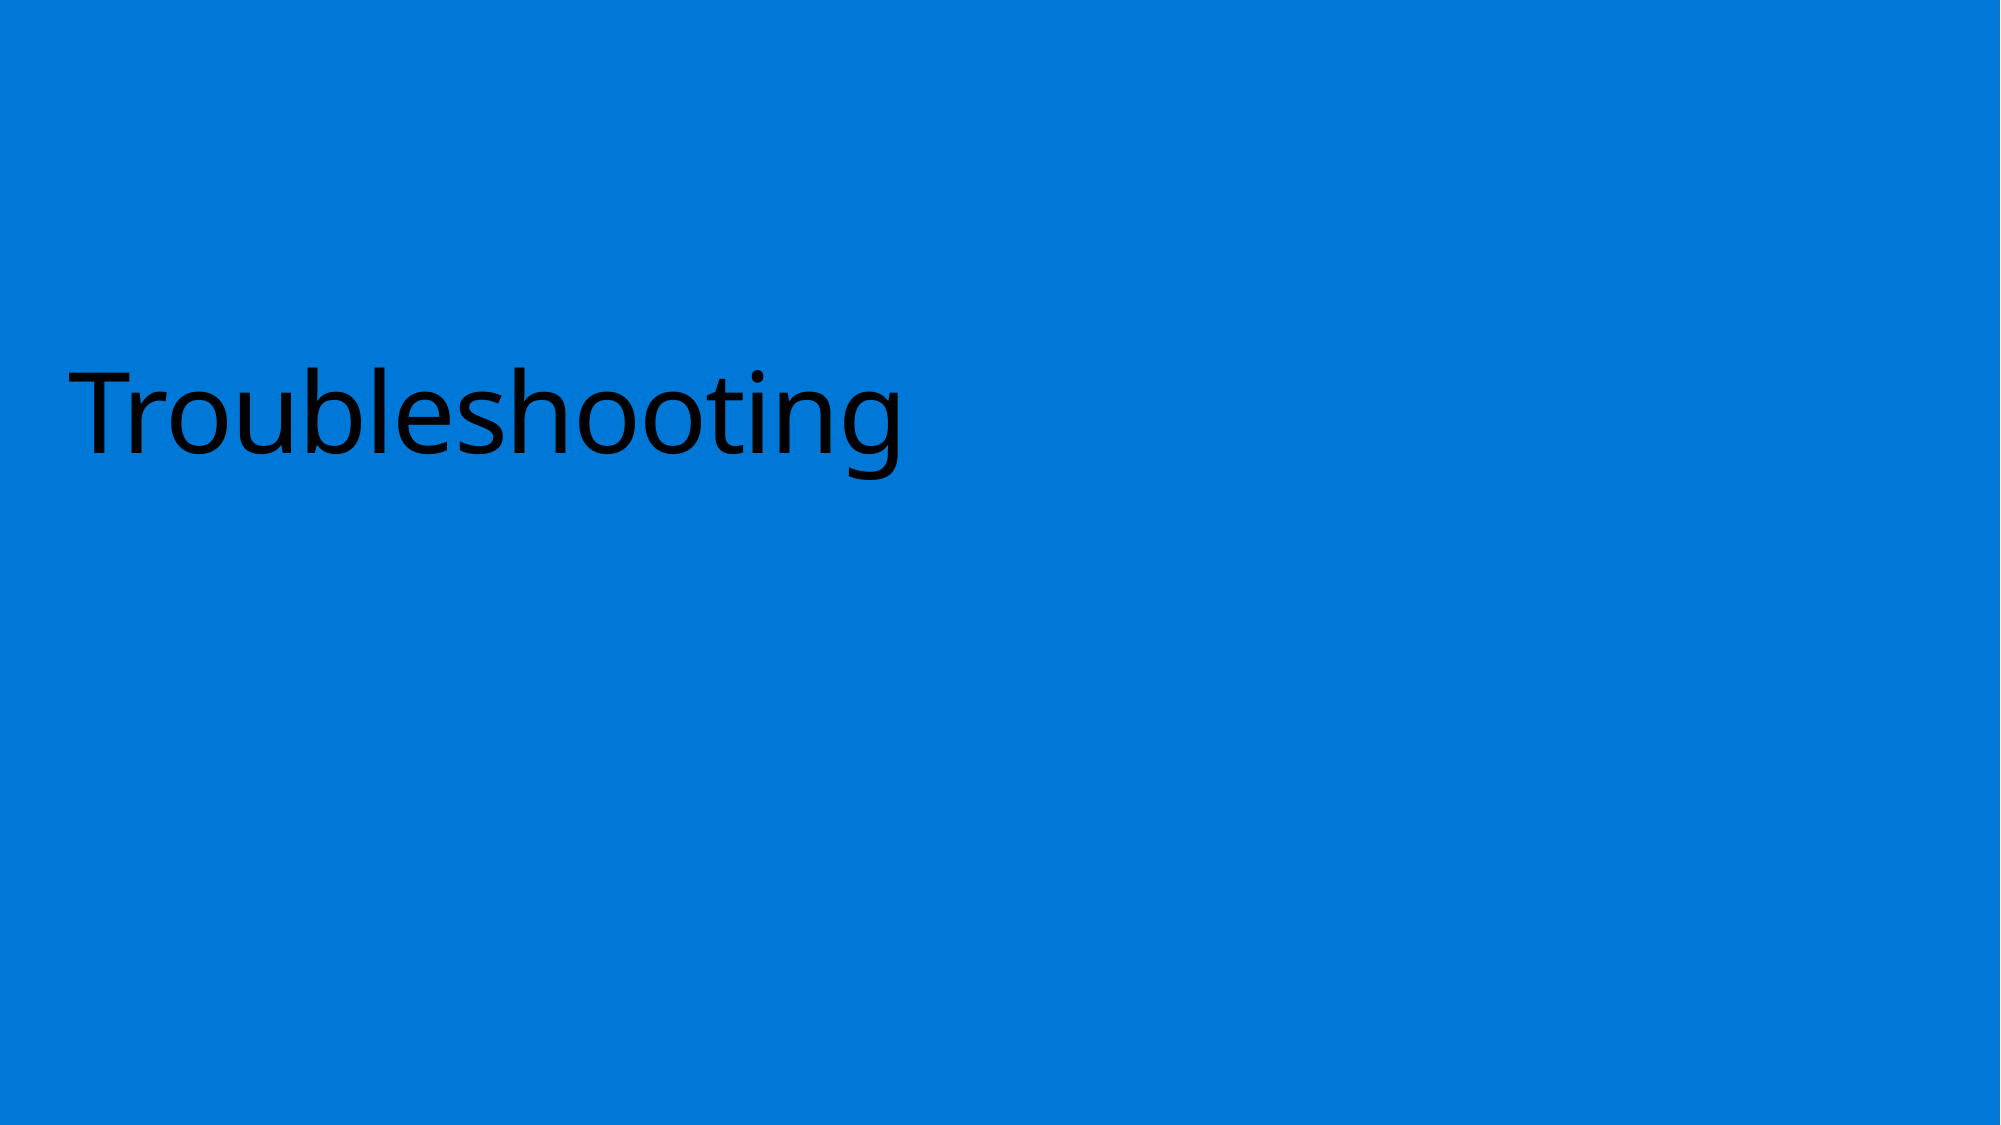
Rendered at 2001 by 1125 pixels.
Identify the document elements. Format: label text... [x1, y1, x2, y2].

title Troubleshooting [44, 341, 1956, 637]
